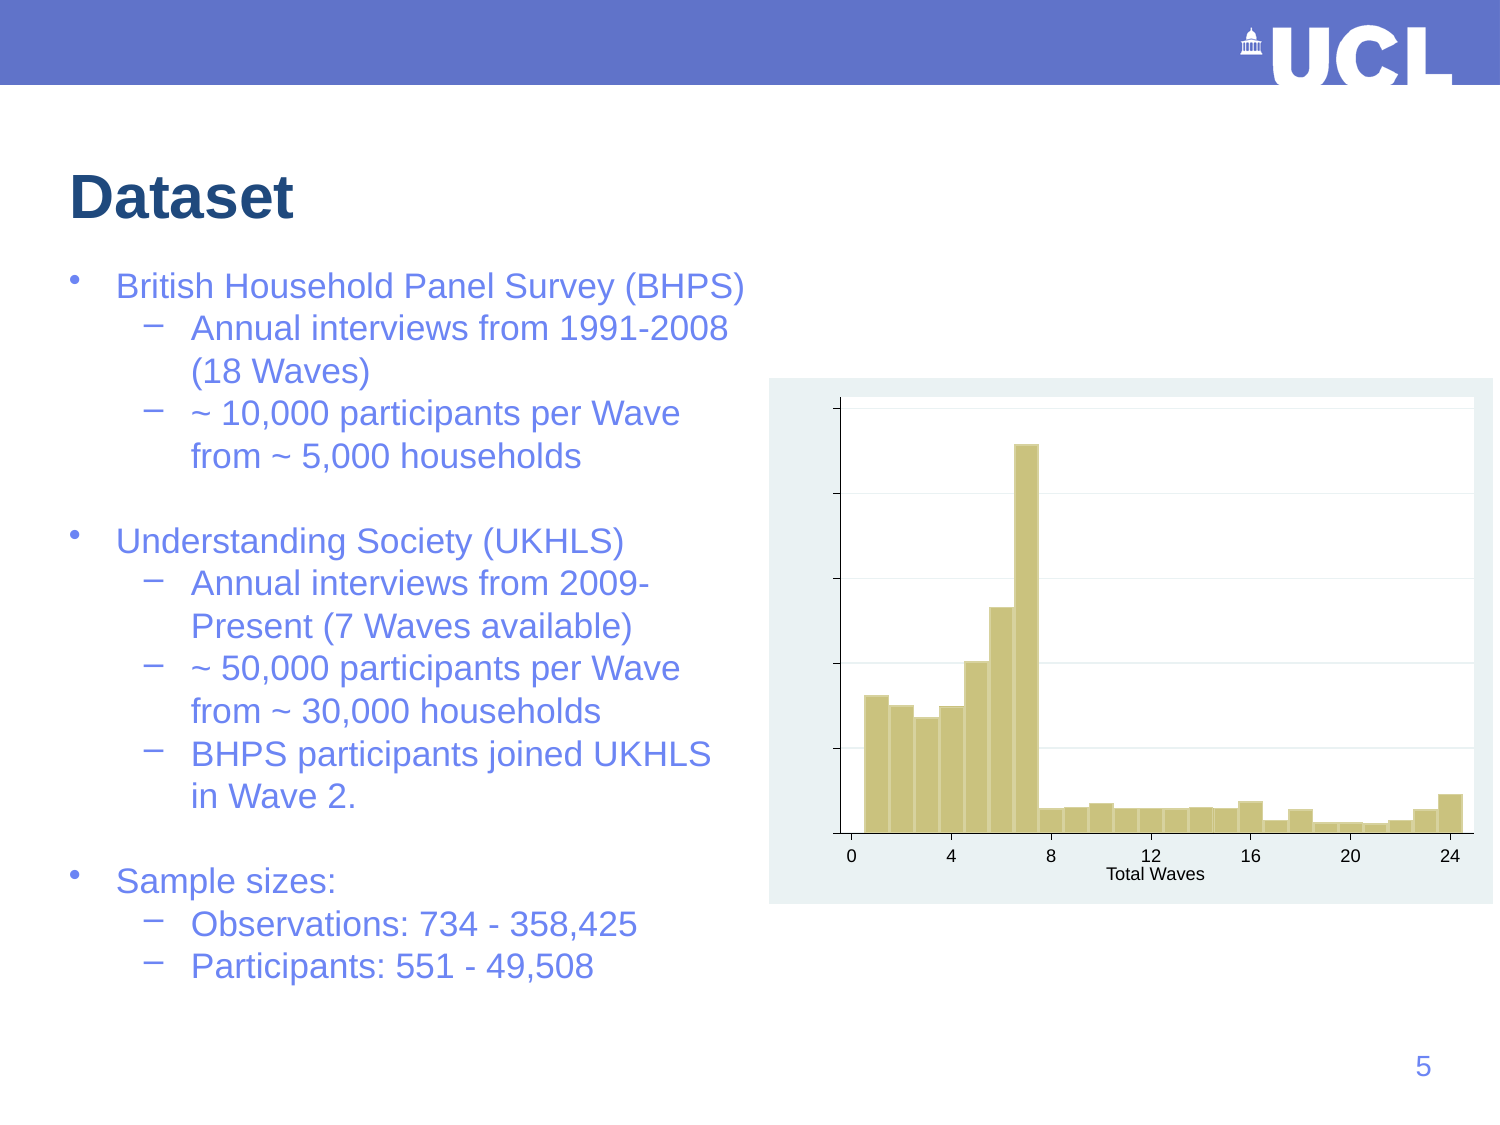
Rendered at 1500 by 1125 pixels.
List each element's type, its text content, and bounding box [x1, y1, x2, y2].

text_box British Household Panel Survey (BHPS) Annual interviews from 1991-2008 (18 Waves) ~ 10,000 participants per Wave from ~ 5,000 households Understanding Society (UKHLS) Annual interviews from 2009-Present (7 Waves available) ~ 50,000 participants per Wave from ~ 30,000 households BHPS participants joined UKHLS in Wave 2. Sample sizes: Observations: 734 - 358,425 Participants: 551 - 49,508 [54, 255, 762, 993]
slide_number 4 [1281, 1039, 1447, 1118]
title Dataset [54, 148, 1447, 244]
picture [761, 371, 1500, 912]
